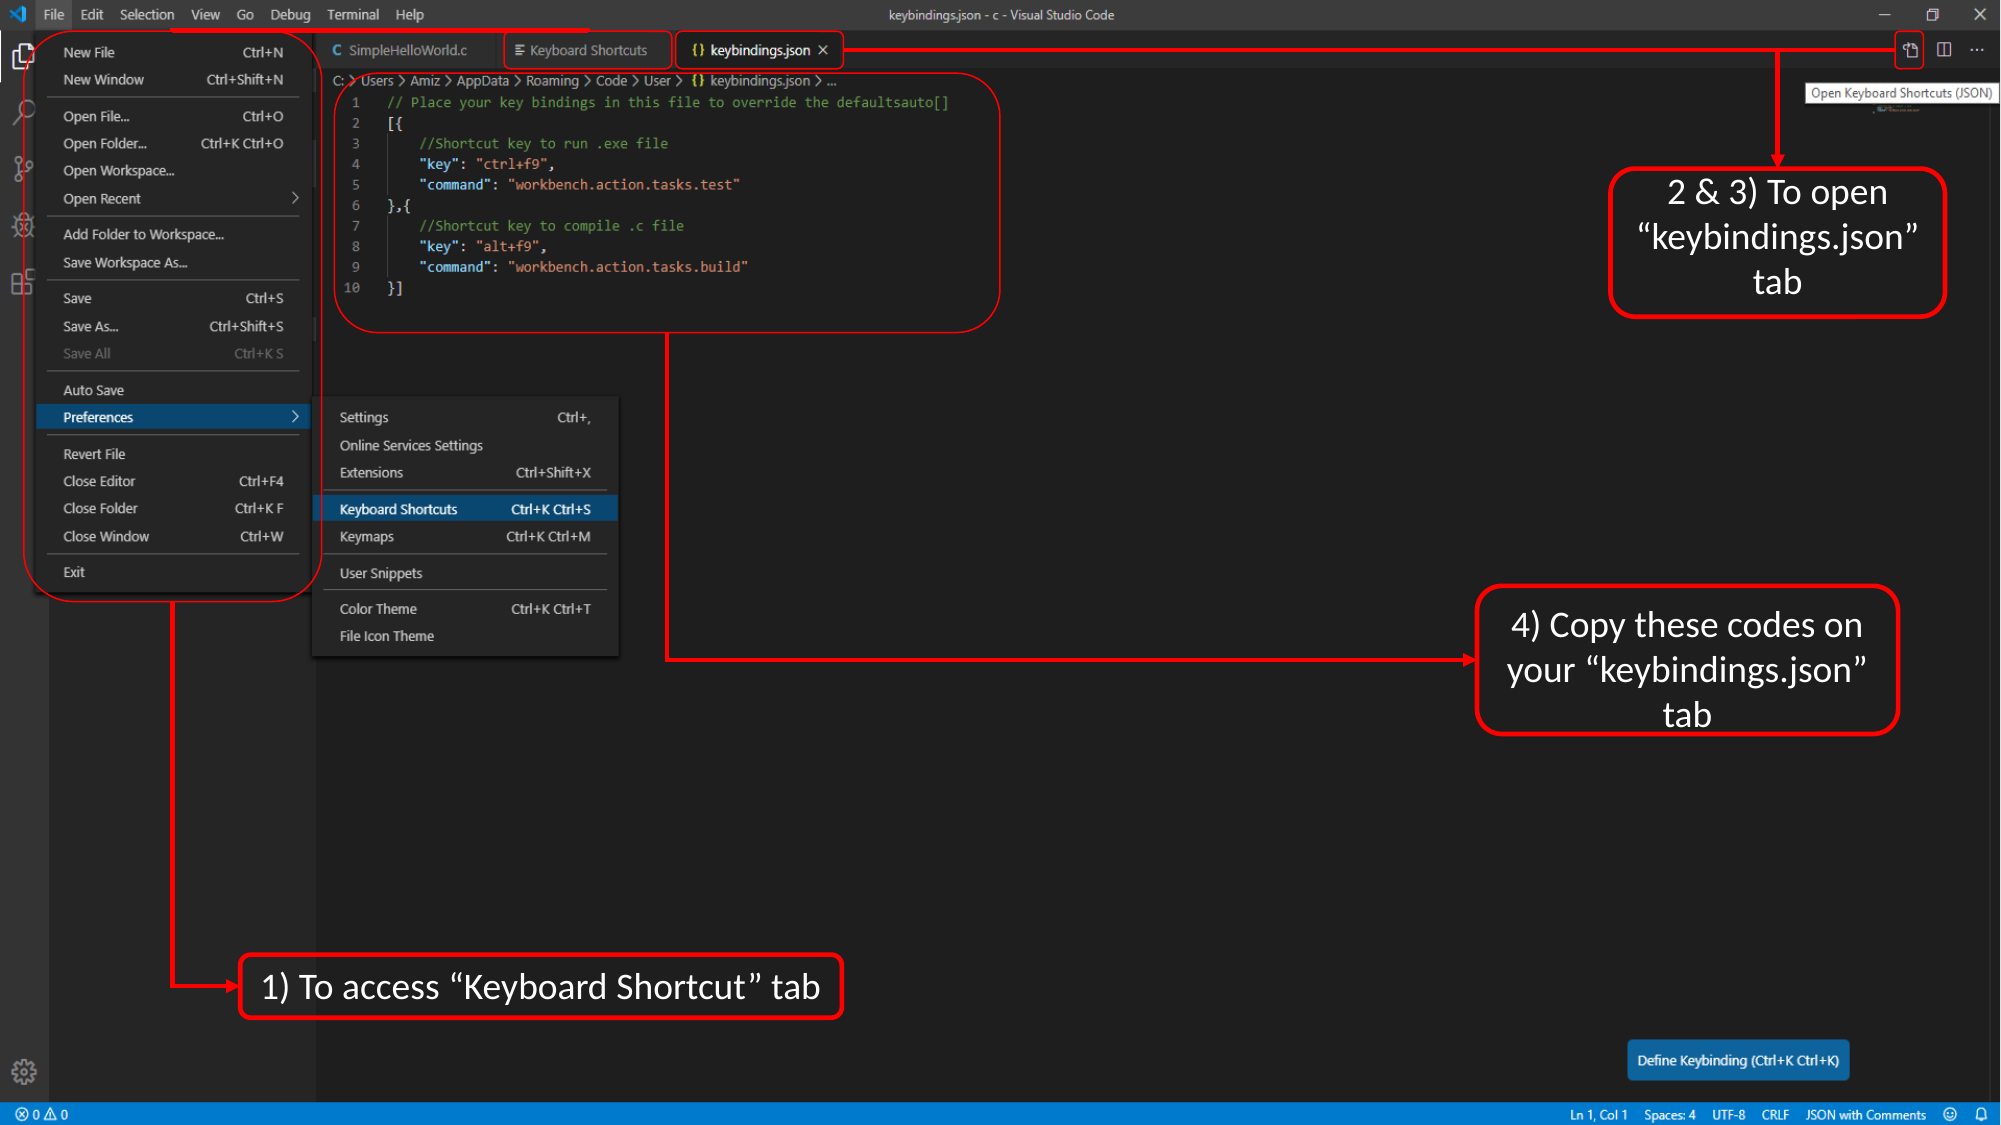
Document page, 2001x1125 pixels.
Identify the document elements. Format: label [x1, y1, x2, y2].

text_box [23, 30, 1946, 1018]
picture [0, 0, 2001, 1125]
